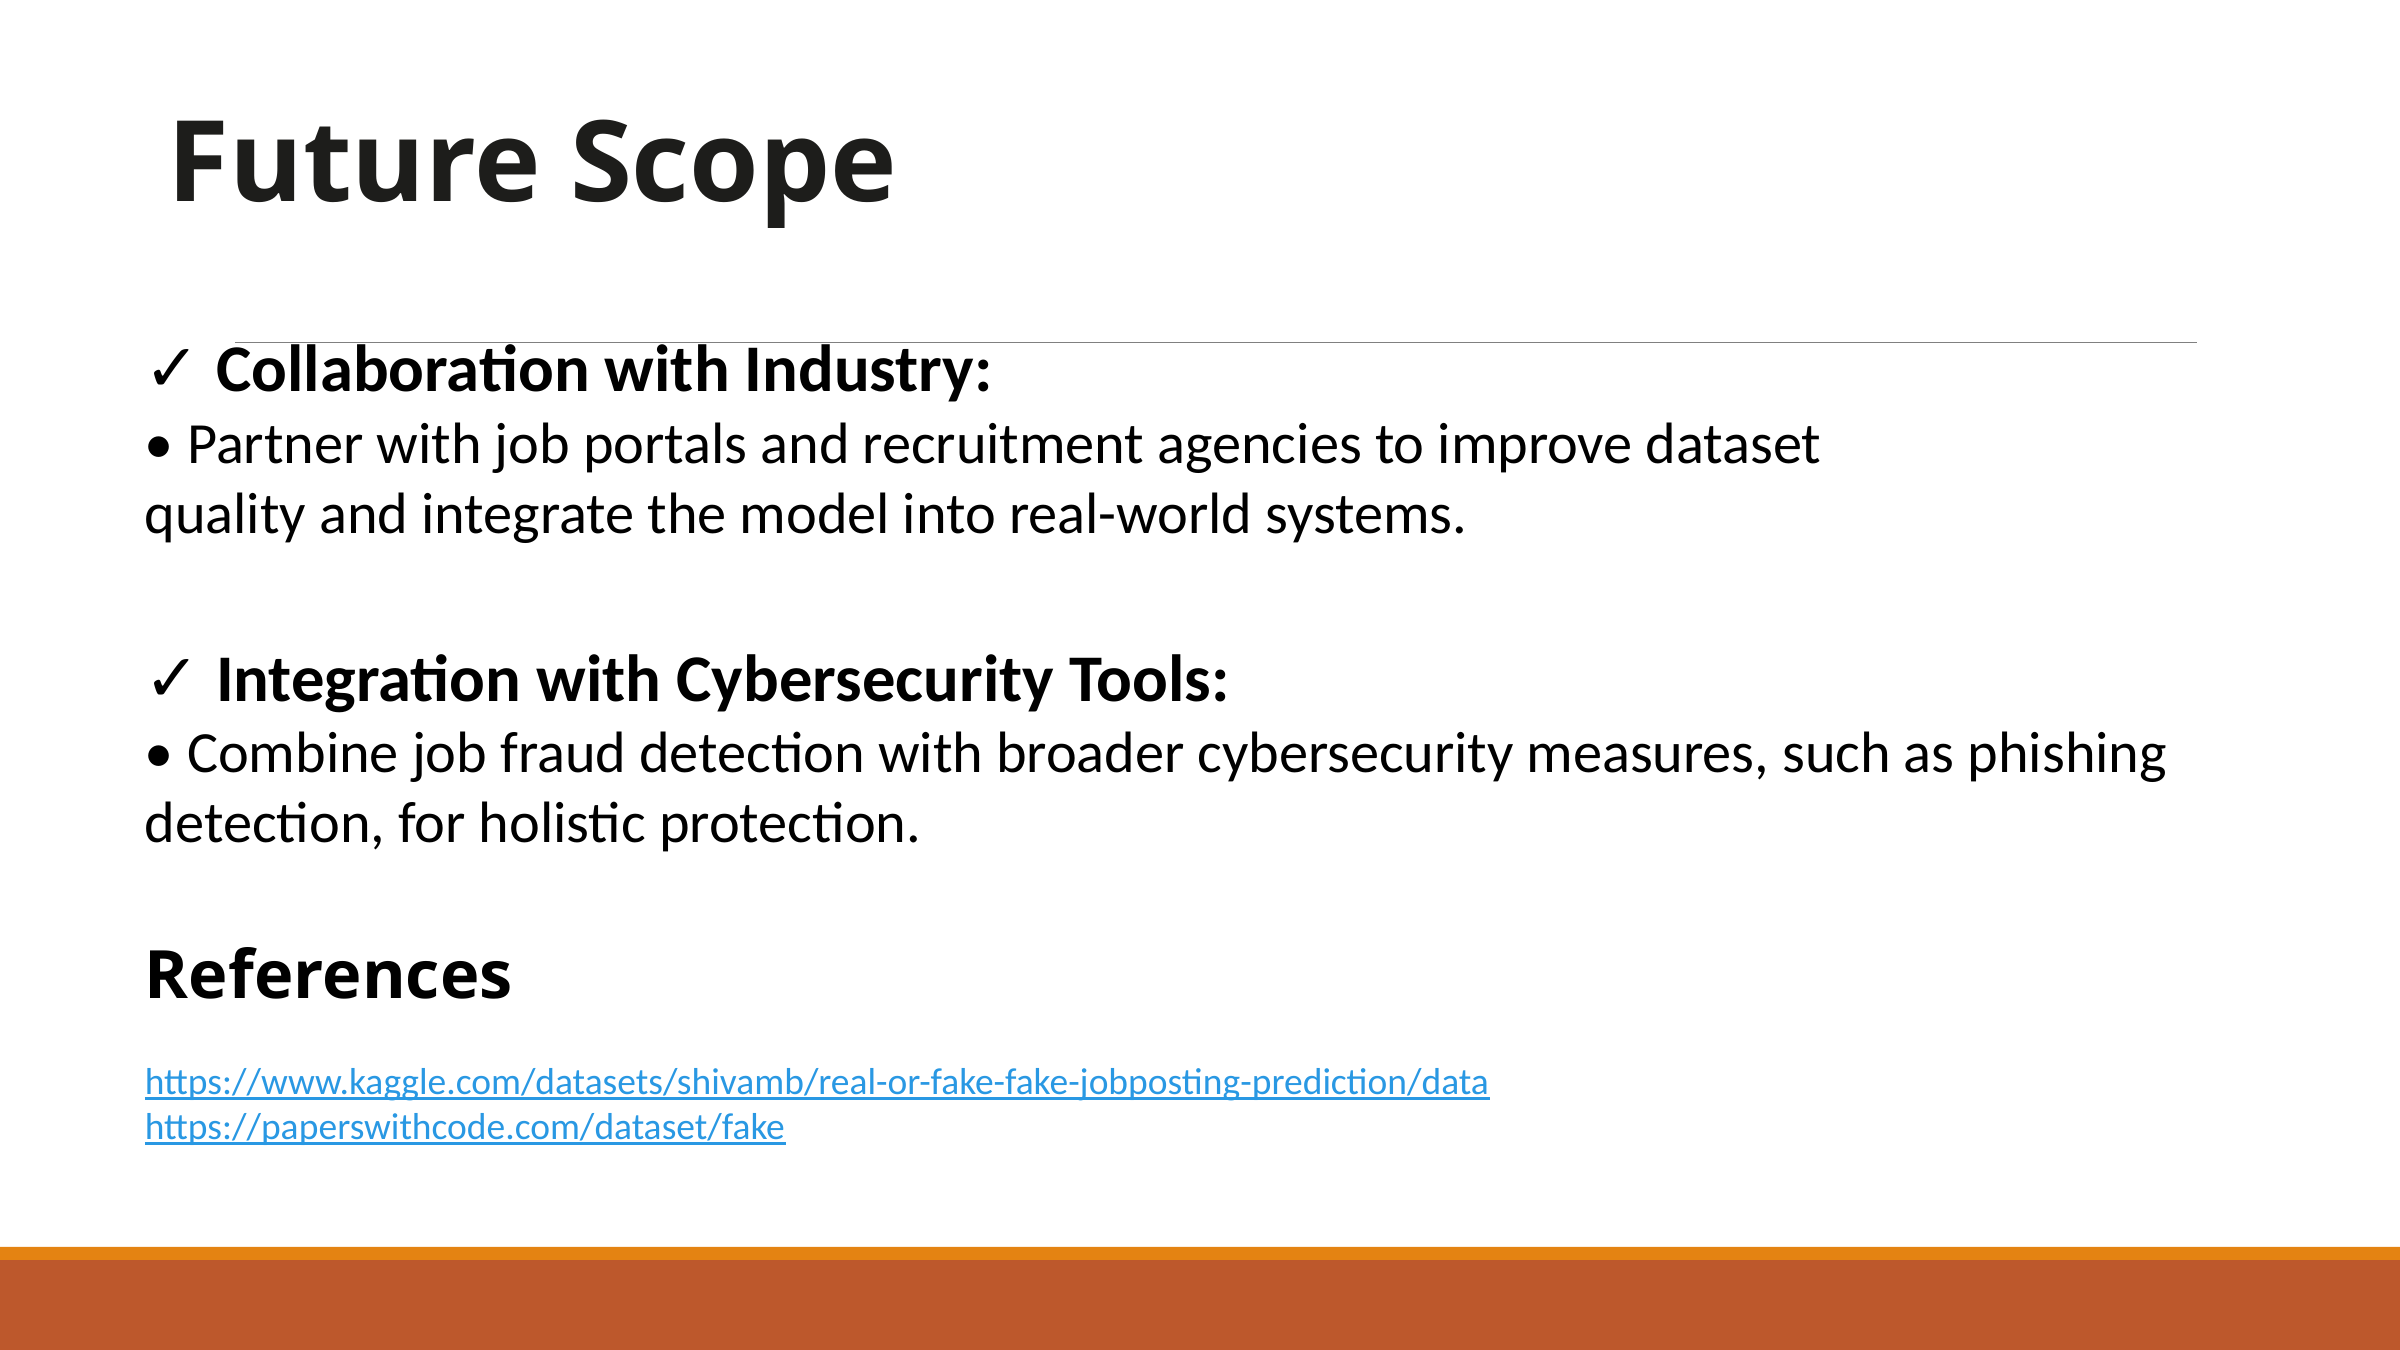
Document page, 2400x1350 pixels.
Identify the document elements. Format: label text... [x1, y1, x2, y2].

text_box References [130, 924, 854, 1020]
text_box ✓ Collaboration with Industry: • Partner with job portals and recruitment agencies to improve dataset quality and integrate the model into real-world systems. ✓ Integration with Cybersecurity Tools: • Combine job fraud detection with broader cybersecurity measures, such as phishing detection, for holistic protection. [130, 317, 2230, 862]
text_box https://www.kaggle.com/datasets/shivamb/real-or-fake-fake-jobposting-prediction/data https://paperswithcode.com/dataset/fake [130, 1049, 1769, 1200]
text_box Future Scope [167, 108, 1061, 238]
